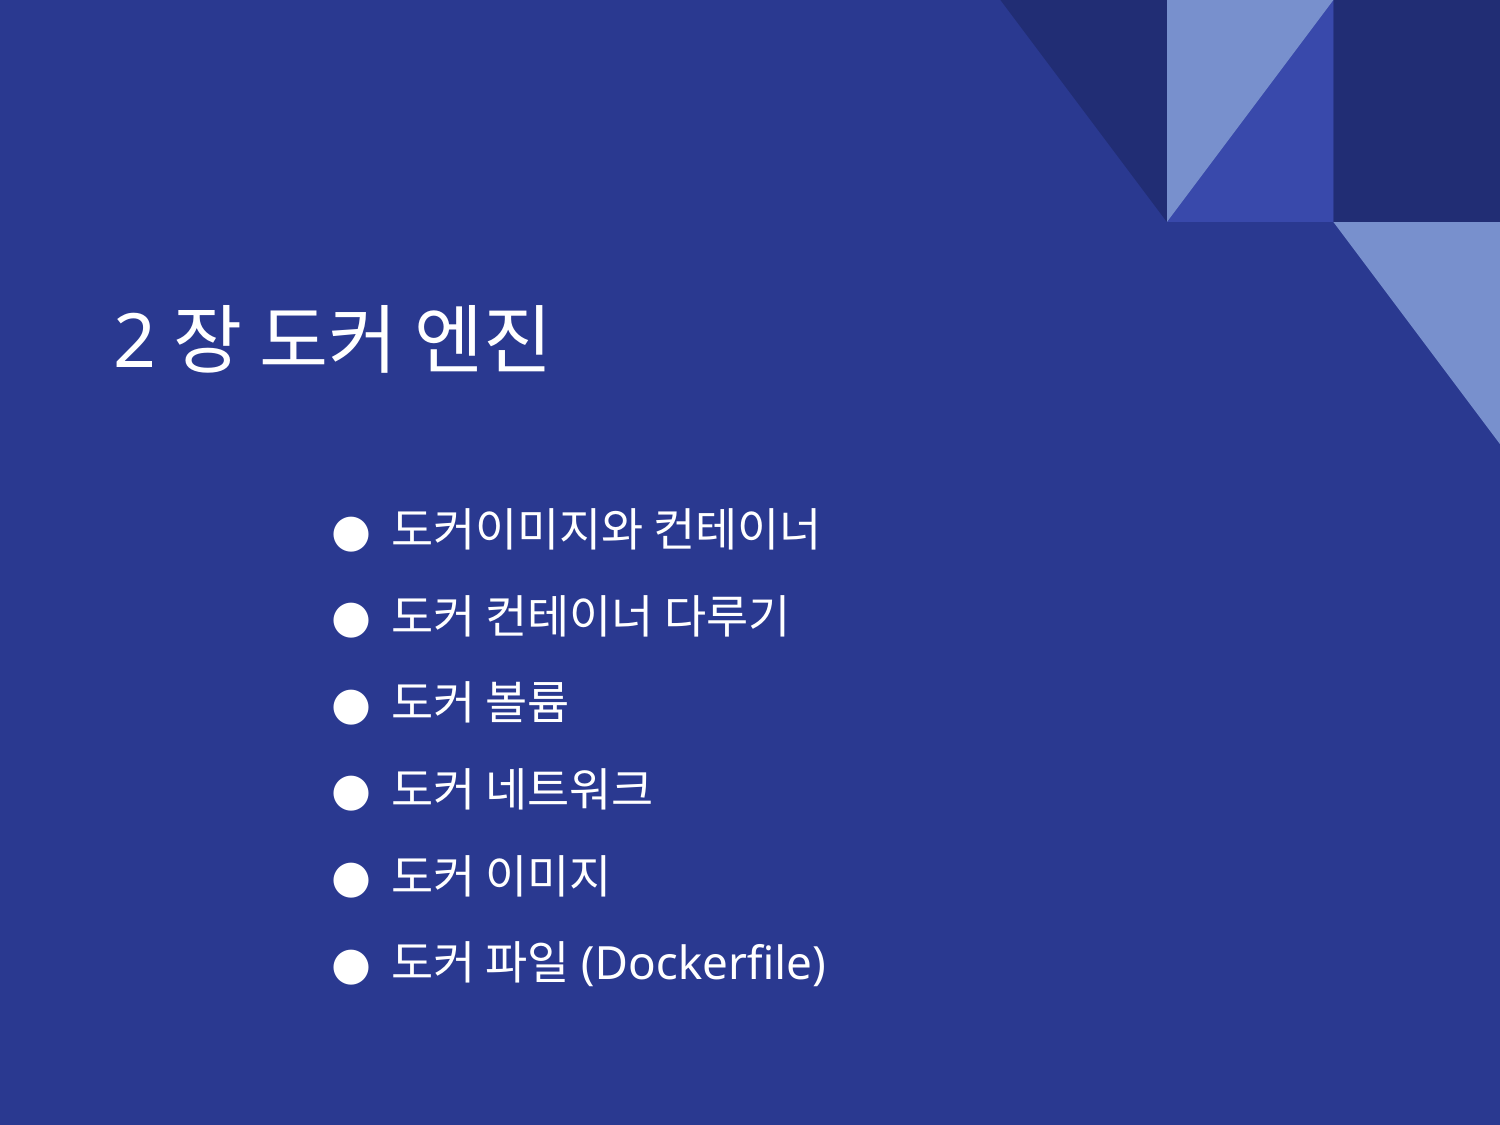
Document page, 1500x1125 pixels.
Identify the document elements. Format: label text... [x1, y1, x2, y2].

title 도커이미지와 컨테이너 도커 컨테이너 다루기 도커 볼륨 도커 네트워크 도커 이미지 도커 파일(Dockerfile) [301, 458, 1437, 910]
title 2장 도커 엔진 [98, 245, 1447, 430]
